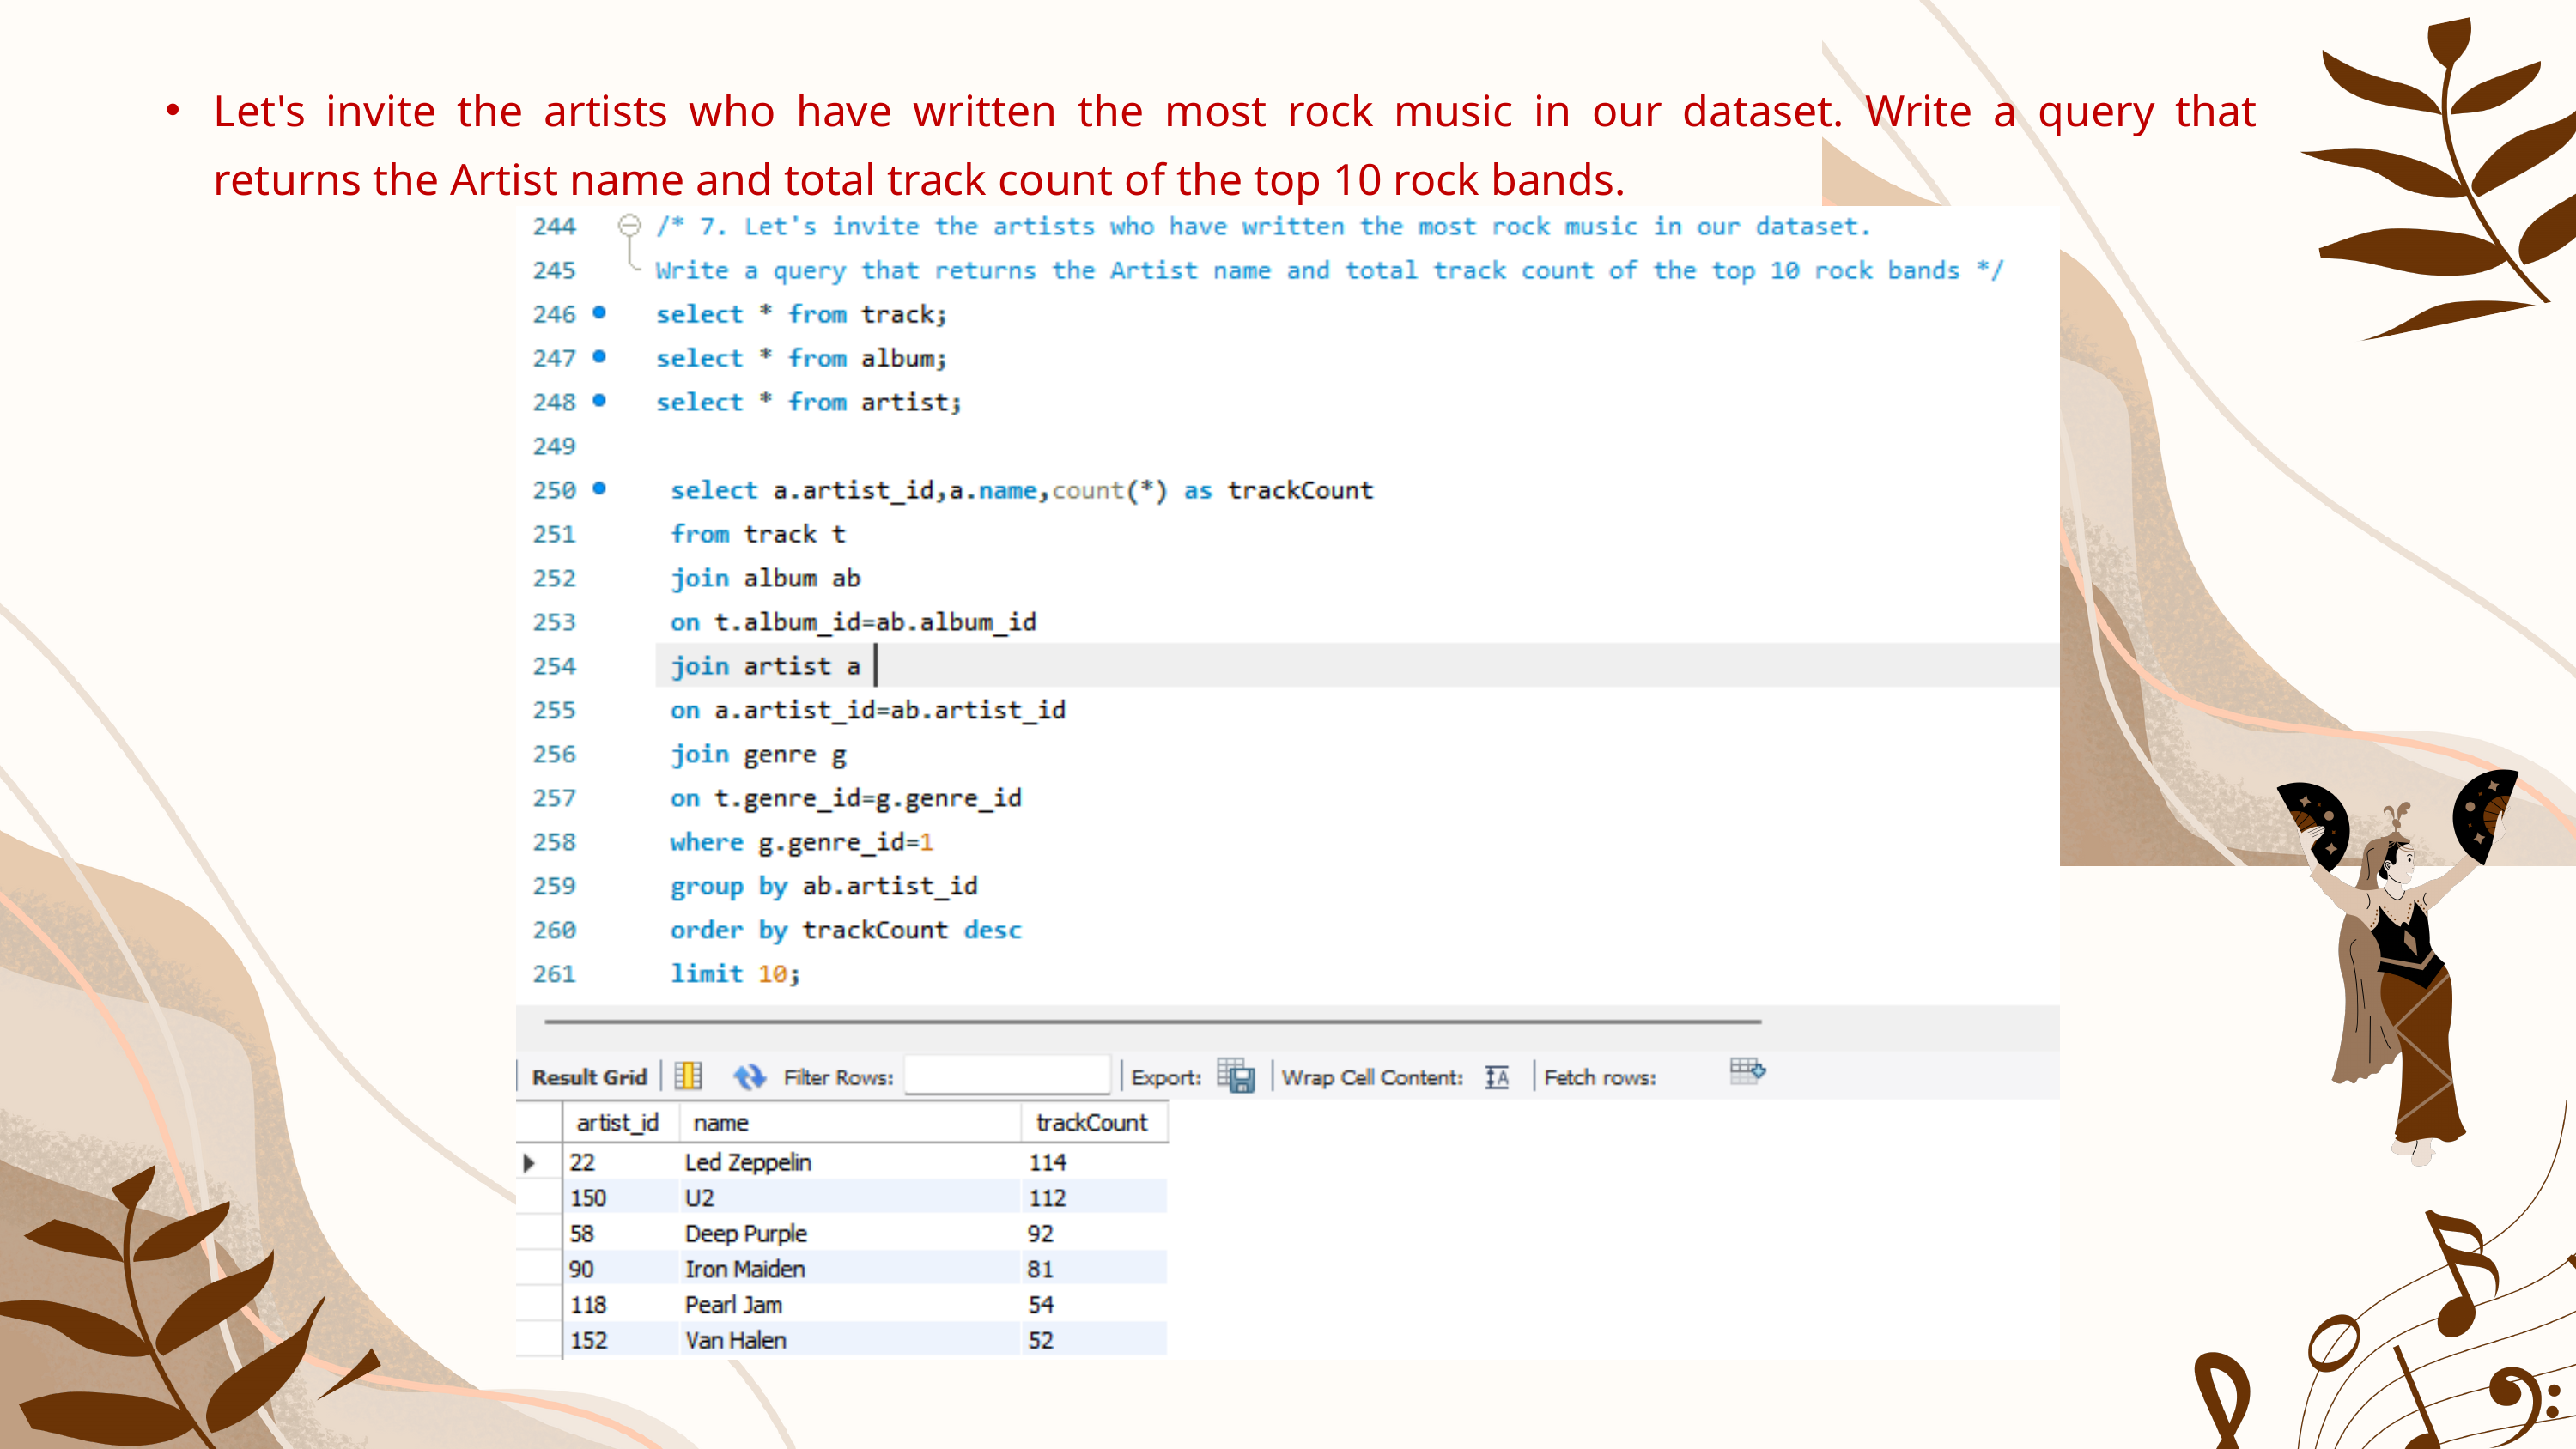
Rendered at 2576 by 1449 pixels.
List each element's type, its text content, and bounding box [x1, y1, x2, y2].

text_box [2276, 764, 2519, 1167]
text_box [0, 557, 829, 1449]
text_box [2279, 0, 2576, 347]
text_box [0, 1115, 382, 1449]
picture [516, 206, 2060, 1360]
text_box [1822, 0, 2576, 866]
text_box [2178, 1060, 2576, 1449]
text_box Let's invite the artists who have written the most rock music in our dataset. Write a query that returns the Artist name and total track count of the top 10 rock bands. [165, 67, 2259, 272]
